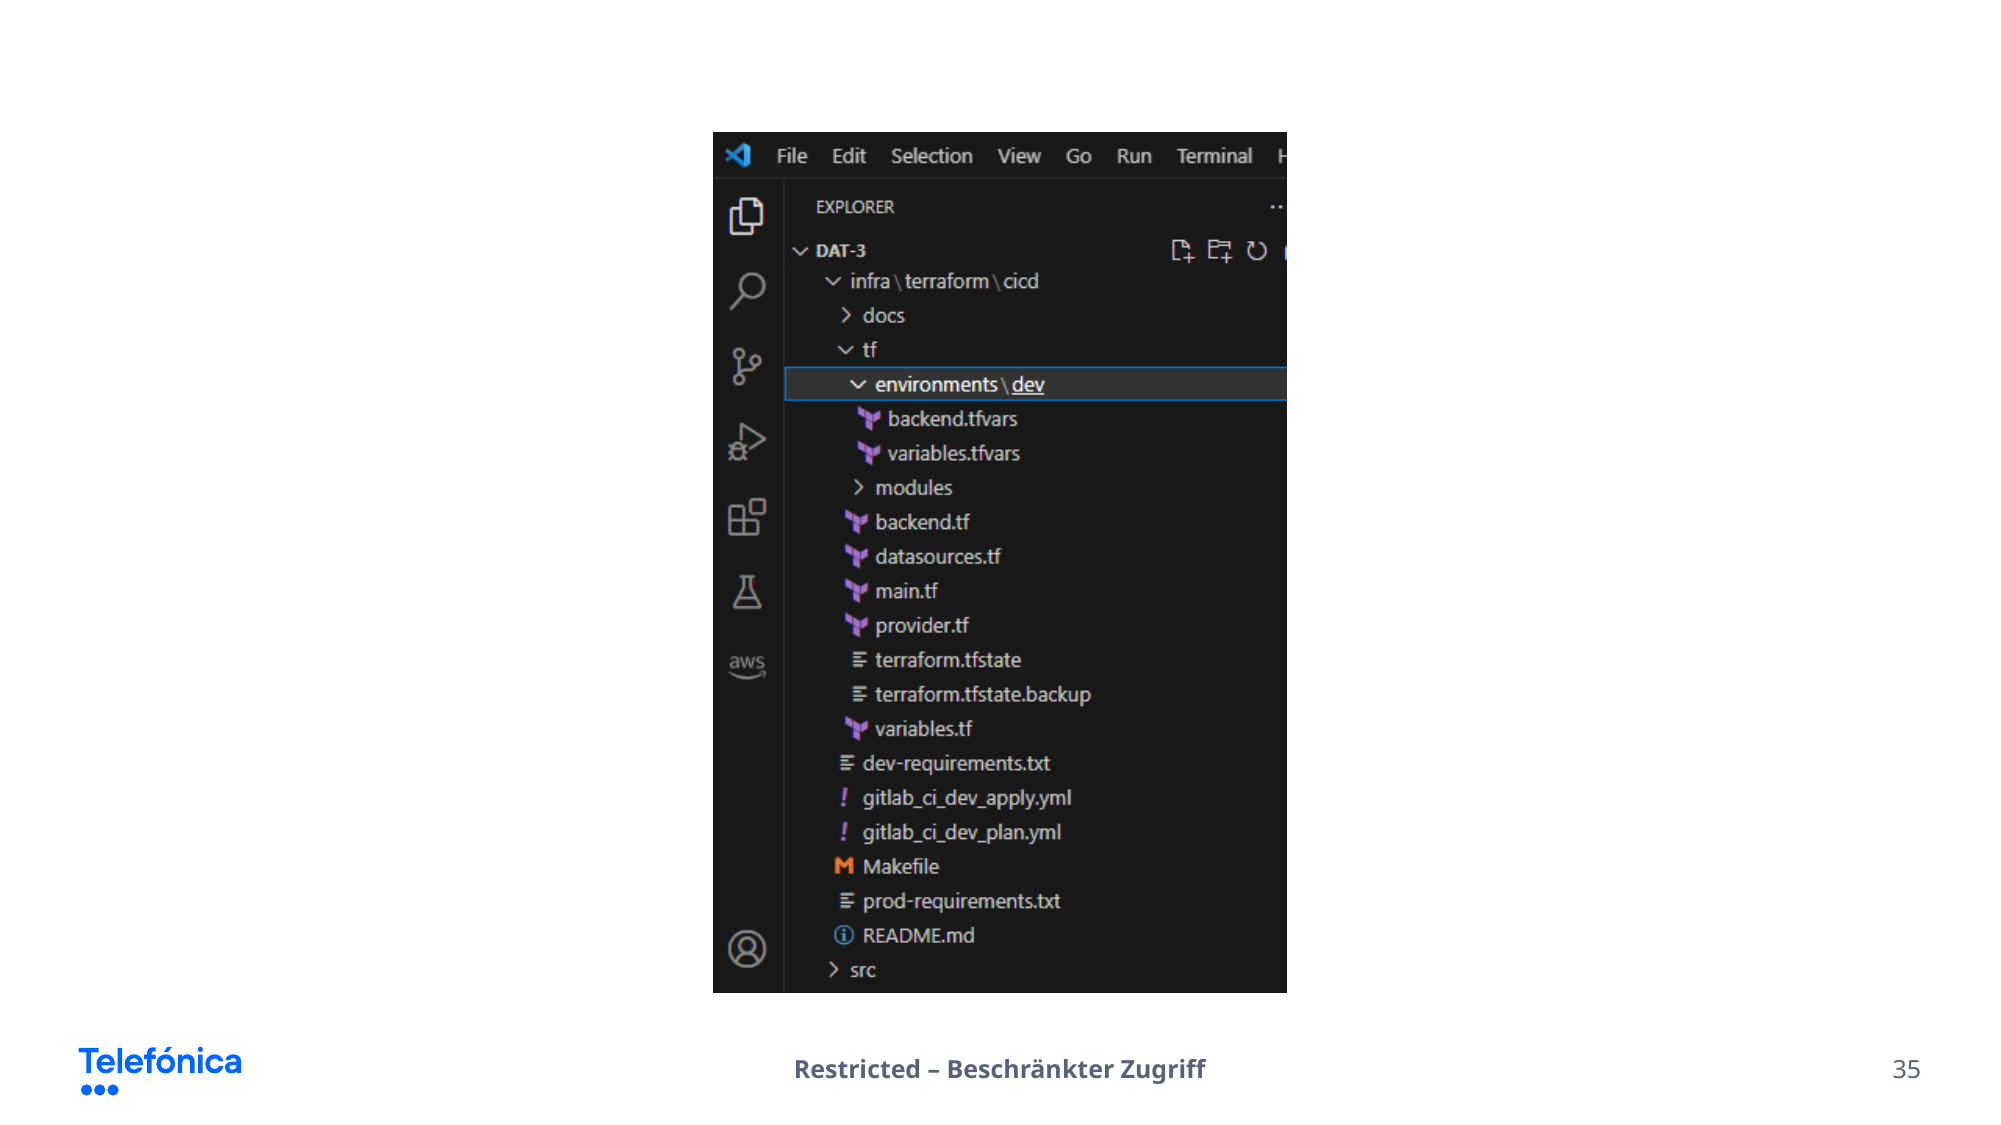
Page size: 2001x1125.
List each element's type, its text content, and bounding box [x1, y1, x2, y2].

slide_number 35 [1673, 1047, 1922, 1094]
footer Restricted – Beschränkter Zugriff [397, 1047, 1603, 1094]
picture [713, 132, 1287, 993]
